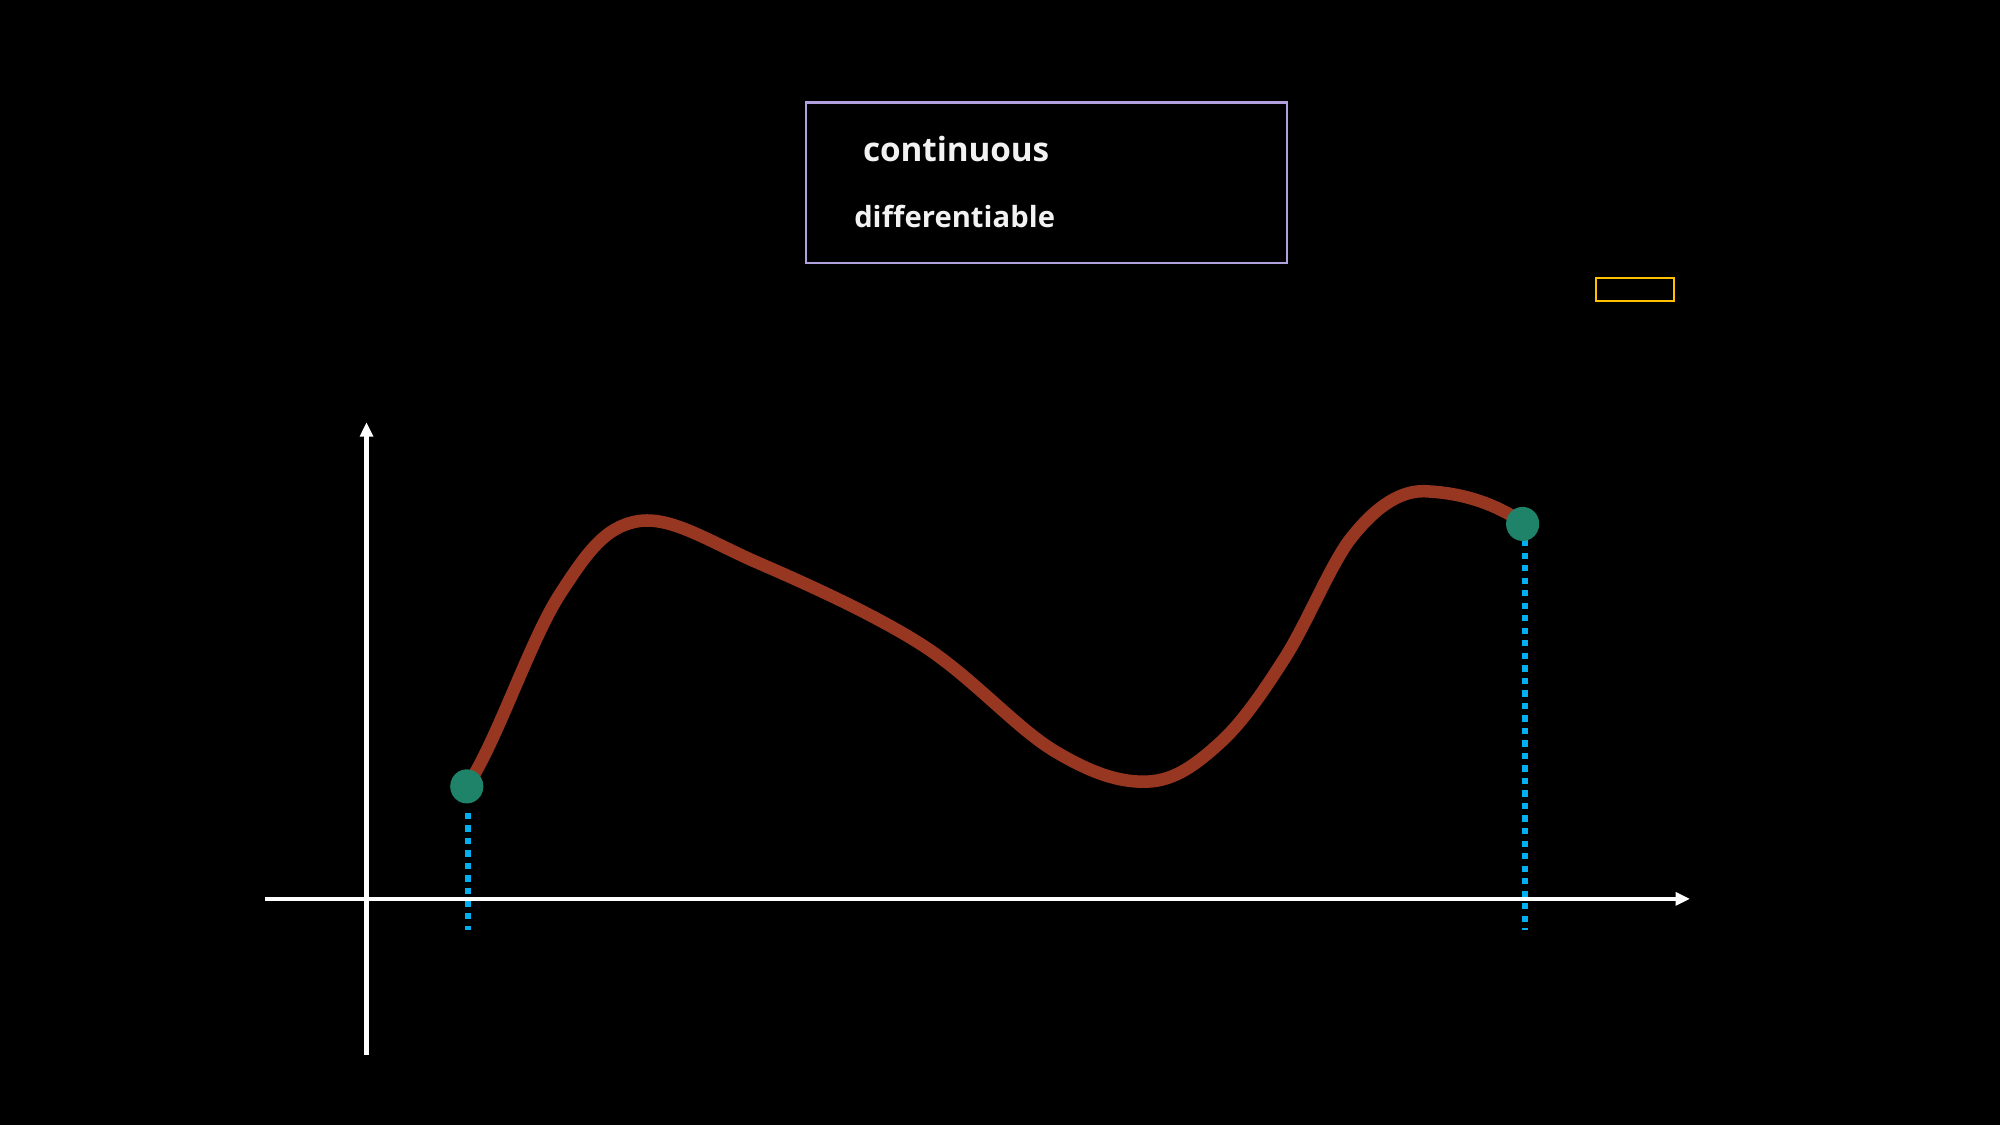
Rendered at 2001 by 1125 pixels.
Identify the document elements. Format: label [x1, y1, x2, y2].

text_box [450, 769, 484, 804]
text_box [475, 490, 1510, 783]
text_box [1506, 506, 1540, 542]
text_box [805, 101, 1288, 264]
text_box [1595, 277, 1675, 302]
